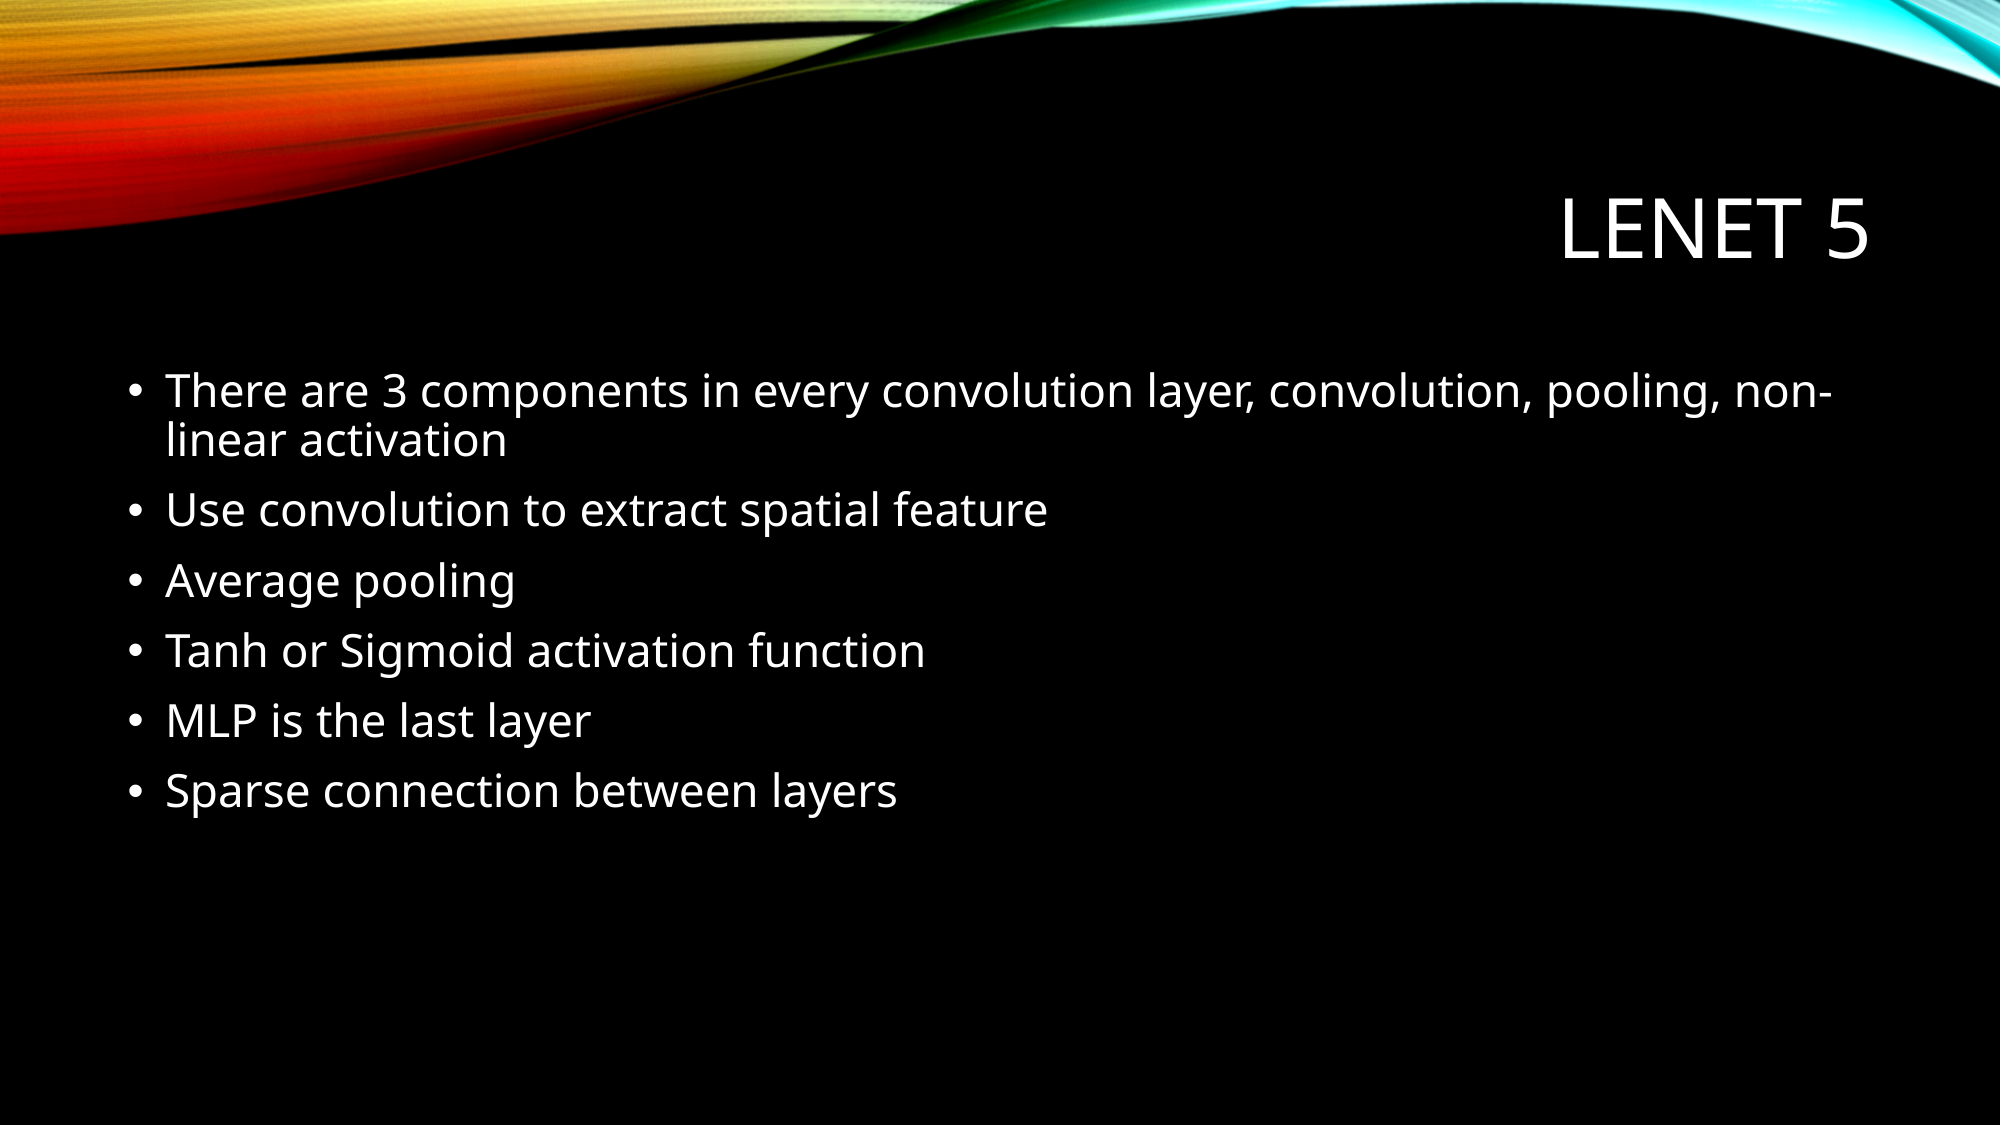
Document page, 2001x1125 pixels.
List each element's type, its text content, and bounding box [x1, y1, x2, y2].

picture [0, 0, 2000, 237]
list There are 3 components in every convolution layer, convolution, pooling, non-linear activation Use convolution to extract spatial feature Average pooling Tanh or Sigmoid activation function MLP is the last layer Sparse connection between layers [112, 360, 1888, 1021]
title Lenet 5 [474, 125, 1888, 338]
